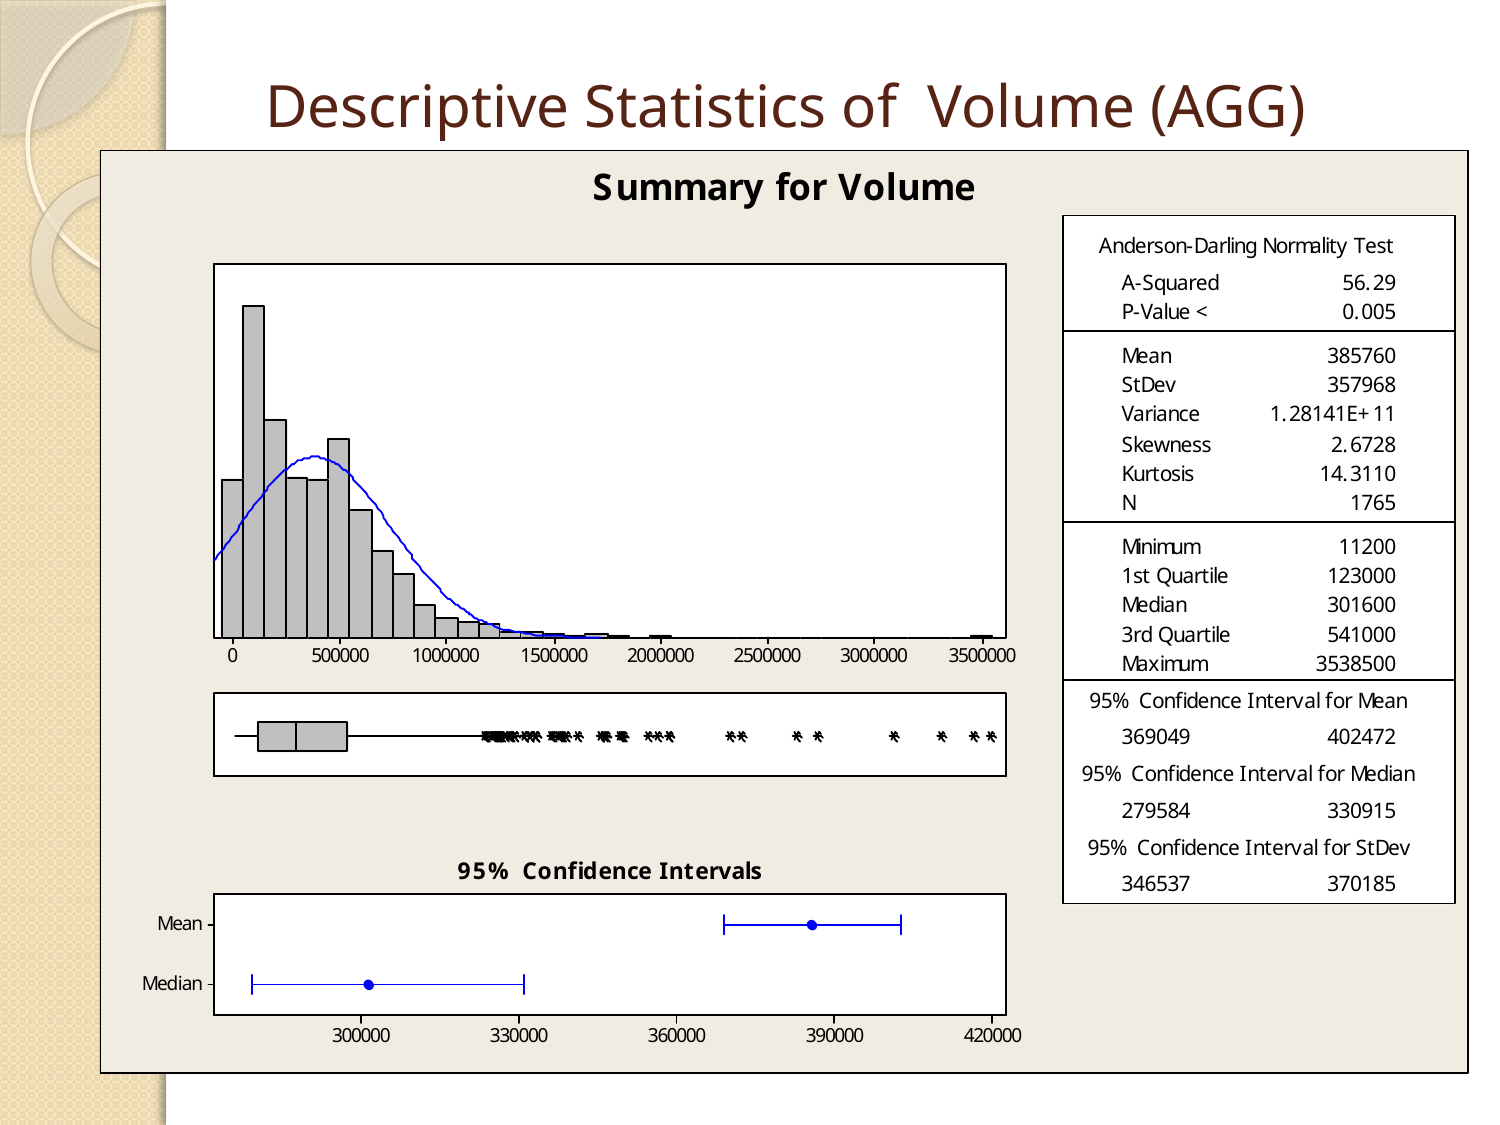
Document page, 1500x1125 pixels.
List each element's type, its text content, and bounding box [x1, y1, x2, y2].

picture [99, 149, 1470, 1076]
title Descriptive Statistics of Volume (AGG) [235, 45, 1466, 146]
